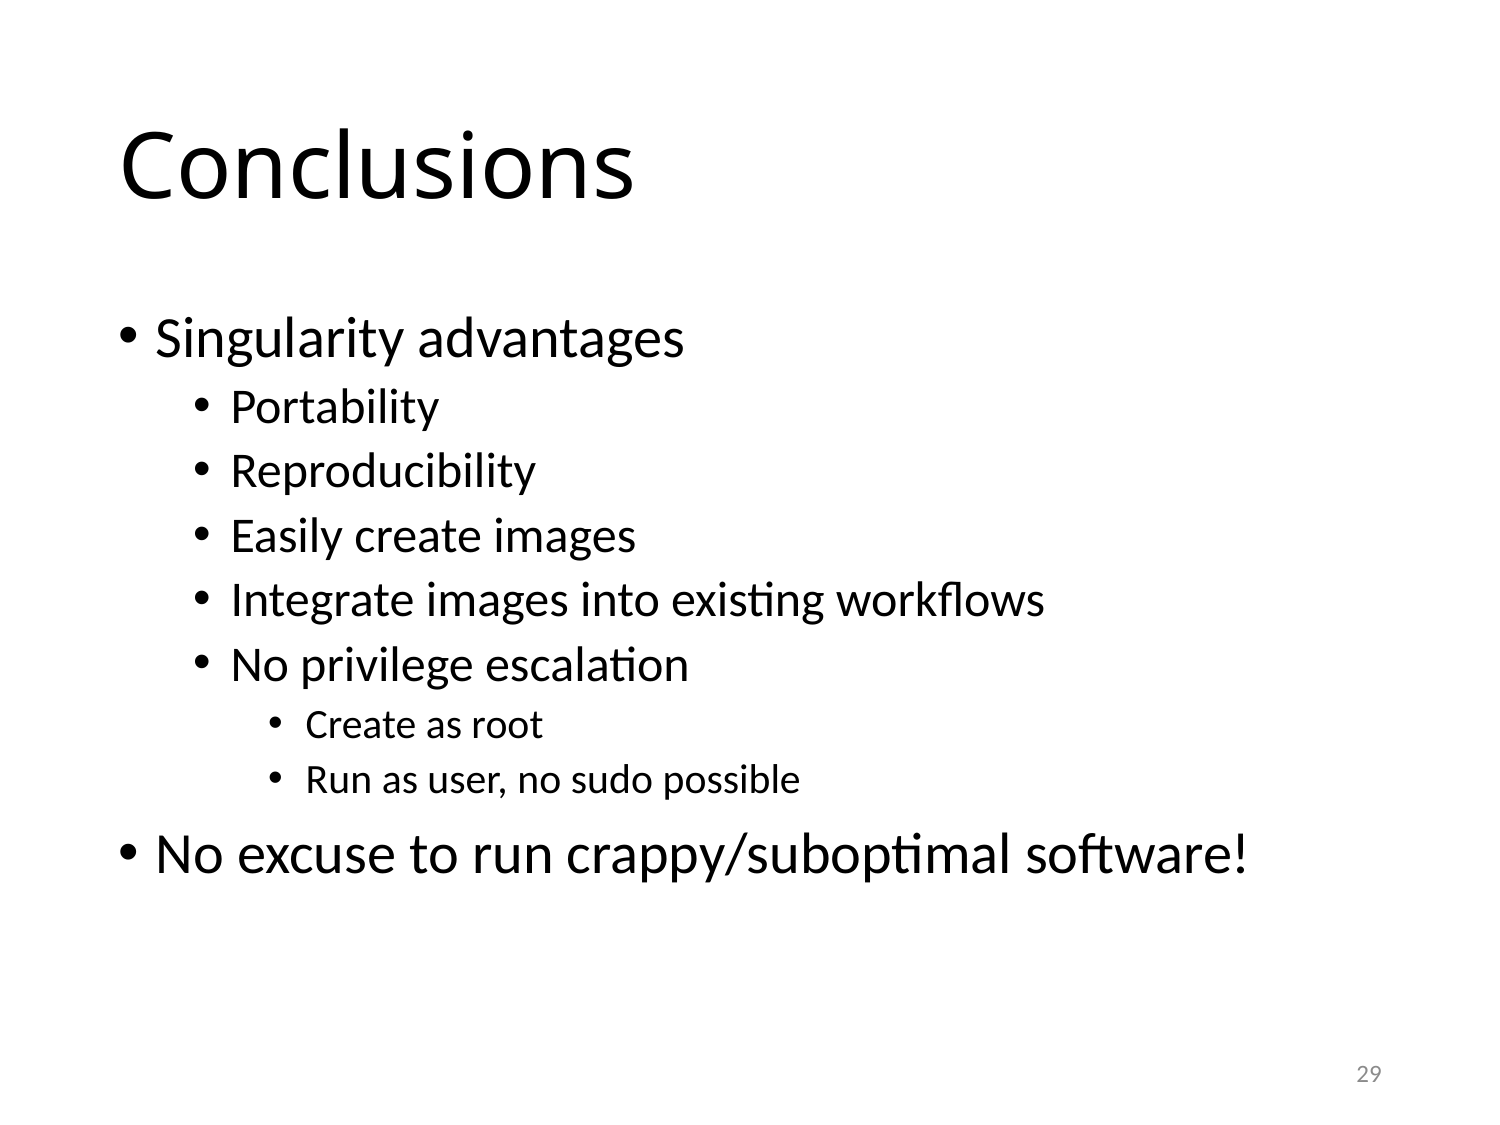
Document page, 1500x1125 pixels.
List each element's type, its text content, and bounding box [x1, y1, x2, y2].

title Conclusions [103, 59, 1397, 278]
slide_number 29 [1059, 1042, 1397, 1103]
list Singularity advantages Portability Reproducibility Easily create images Integrate images into existing workflows No privilege escalation Create as root Run as user, no sudo possible No excuse to run crappy/suboptimal software! [103, 299, 1397, 1014]
